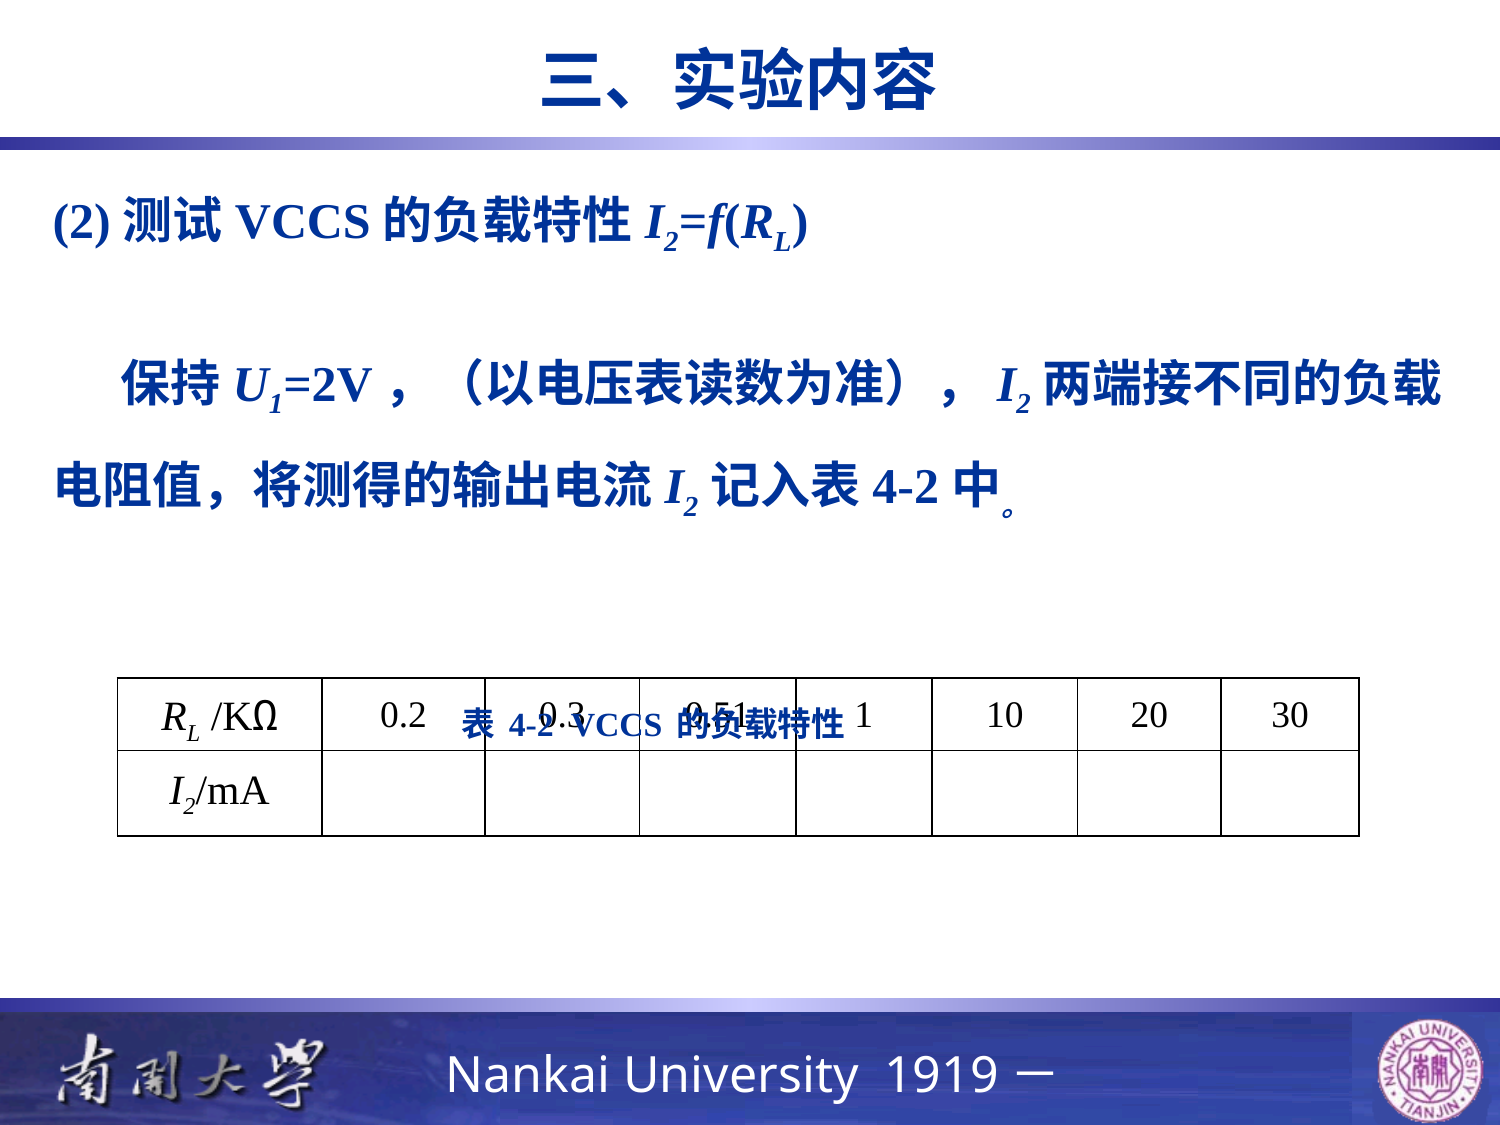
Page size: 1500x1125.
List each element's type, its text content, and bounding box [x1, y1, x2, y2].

table_cell I2/mA [118, 751, 321, 835]
table_cell [640, 751, 795, 835]
table_cell [933, 751, 1077, 835]
table_cell [323, 751, 484, 835]
table_cell [797, 751, 931, 835]
table_cell [1078, 751, 1220, 835]
table_cell [486, 751, 639, 835]
text_box (2)测试VCCS的负载特性I2=f(RL) 保持U1=2V，（以电压表读数为准），I2两端接不同的负载电阻值，将测得的输出电流I2记入表4-2中。 表4-2 VCCS的负载特性 [37, 181, 1463, 751]
table_cell [1222, 751, 1358, 835]
text_box 三、实验内容 [242, 30, 1235, 126]
picture [0, 1011, 1500, 1125]
